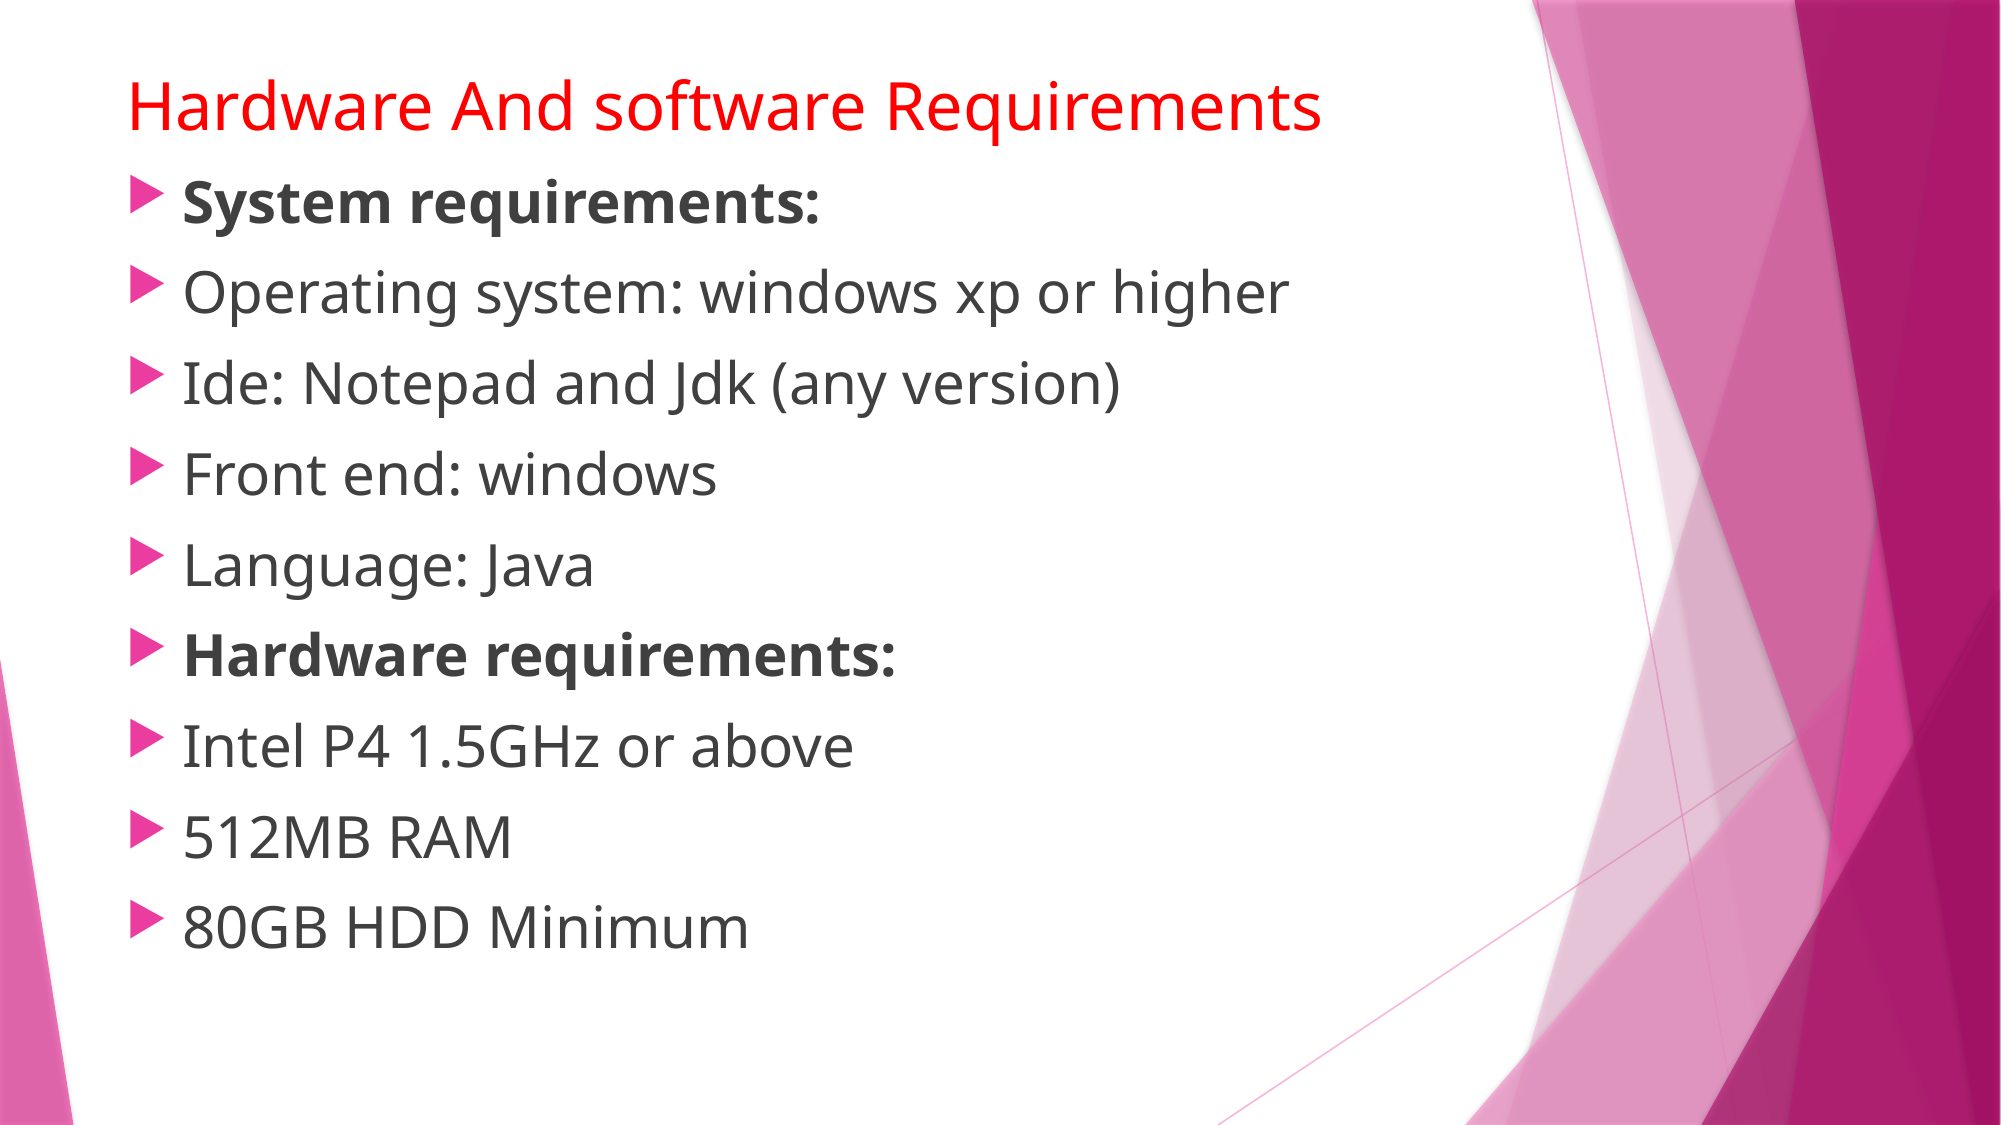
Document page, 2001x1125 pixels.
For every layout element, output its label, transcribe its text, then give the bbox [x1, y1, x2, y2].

list Hardware And software Requirements System requirements: Operating system: windows xp or higher Ide: Notepad and Jdk (any version) Front end: windows Language: Java Hardware requirements: Intel P4 1.5GHz or above 512MB RAM 80GB HDD Minimum [111, 56, 1522, 992]
